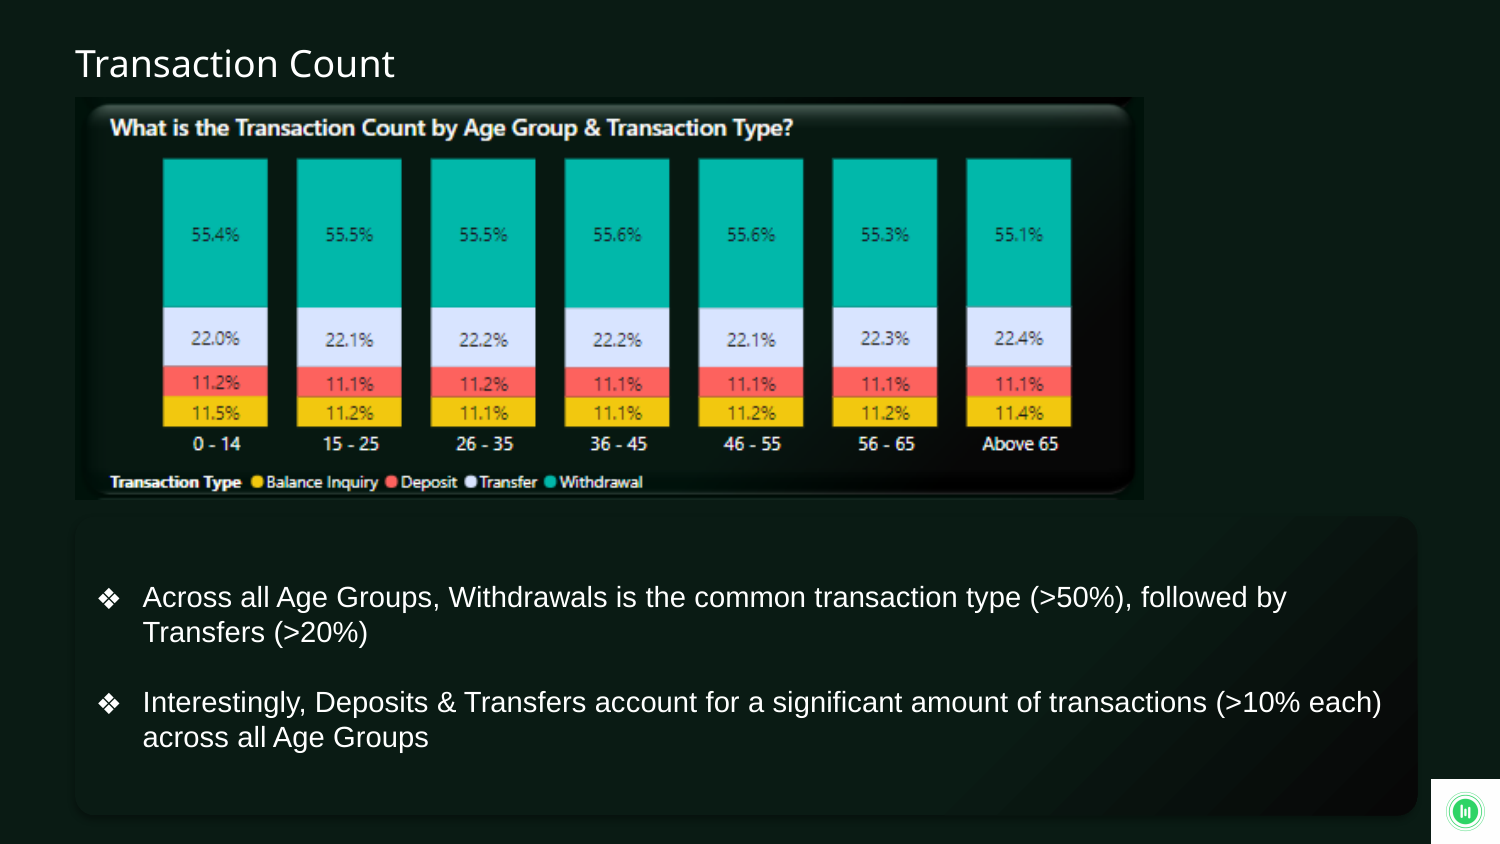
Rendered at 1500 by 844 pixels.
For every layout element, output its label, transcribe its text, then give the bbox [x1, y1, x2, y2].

title Transaction Count [75, 31, 902, 96]
picture [74, 97, 1145, 500]
picture [1431, 779, 1500, 844]
text_box Across all Age Groups, Withdrawals is the common transaction type (>50%), followed by Transfers (>20%) Interestingly, Deposits & Transfers account for a significant amount of transactions (>10% each) across all Age Groups [75, 516, 1418, 816]
